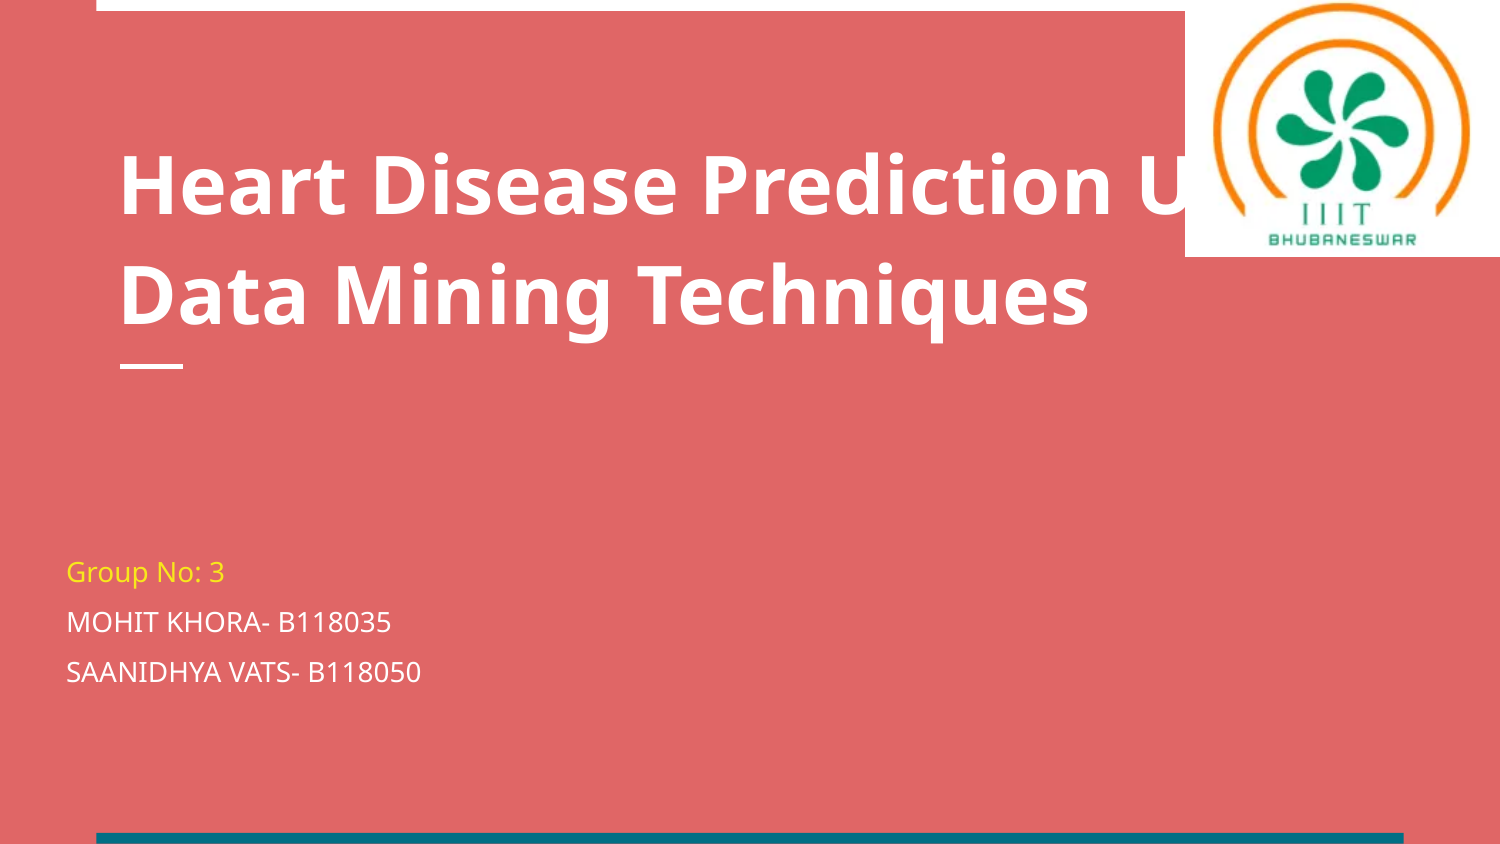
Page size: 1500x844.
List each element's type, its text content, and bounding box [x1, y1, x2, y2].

picture [1184, 0, 1500, 257]
title Heart Disease Prediction Using Data Mining Techniques [102, 59, 1398, 364]
subtitle Group No: 3 MOHIT KHORA- B118035 SAANIDHYA VATS- B118050 [51, 535, 1449, 706]
